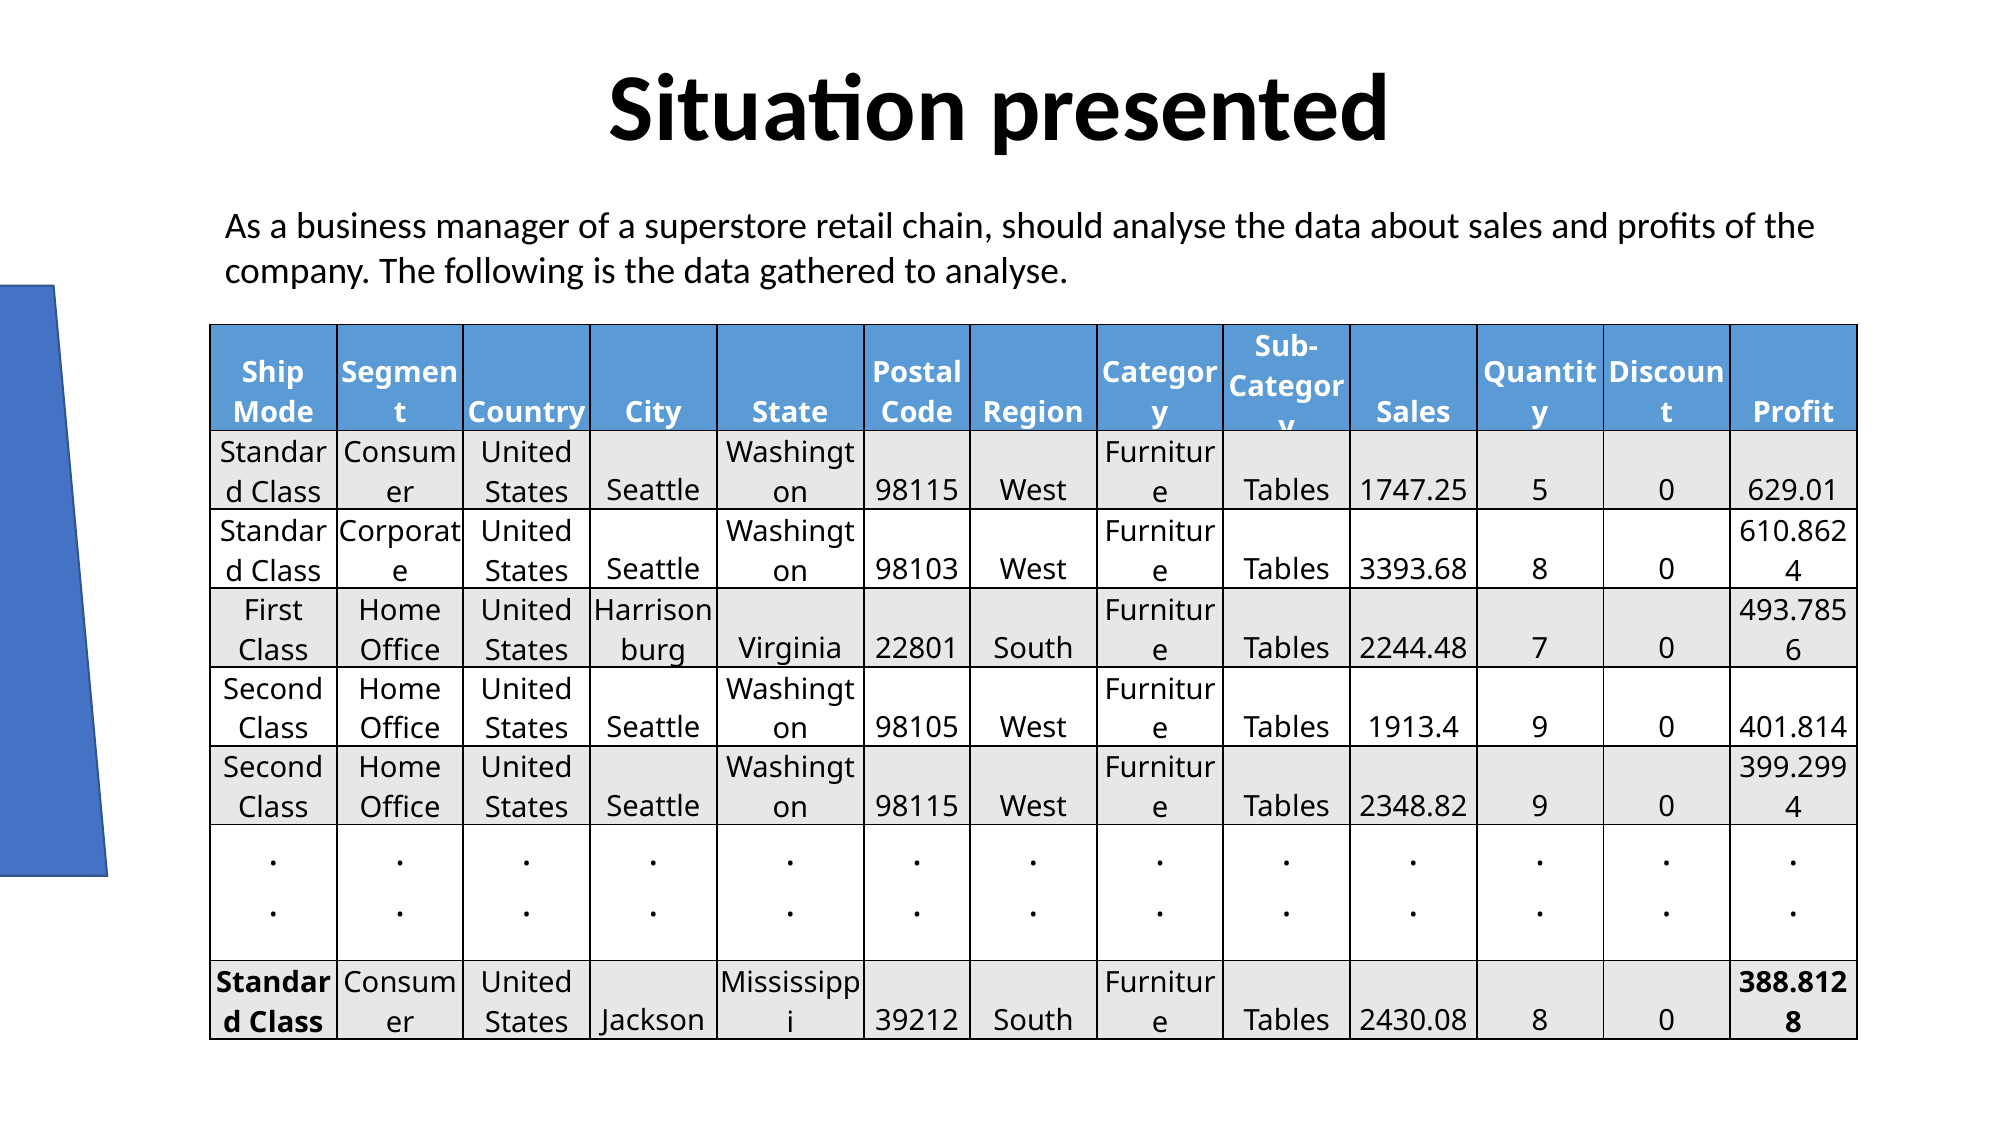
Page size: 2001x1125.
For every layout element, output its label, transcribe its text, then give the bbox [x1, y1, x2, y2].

table_cell 0 [1604, 589, 1729, 666]
table_cell 98115 [865, 431, 969, 508]
table_cell 388.8128 [1731, 961, 1856, 1038]
table_cell . . . [211, 825, 336, 960]
table_cell Home Office [338, 668, 462, 745]
table_header Ship Mode [211, 325, 336, 430]
table_cell 0 [1604, 668, 1729, 745]
table_cell Washington [718, 668, 863, 745]
text_box Situation presented [0, 37, 2000, 167]
table_cell 0 [1604, 510, 1729, 587]
table_cell 610.8624 [1731, 510, 1856, 587]
table_cell 22801 [865, 589, 969, 666]
table_cell 9 [1478, 668, 1603, 745]
table_cell United States [464, 961, 589, 1038]
table_cell 1747.25 [1351, 431, 1476, 508]
table_cell Corporate [338, 510, 462, 587]
text_box [0, 284, 109, 877]
table_cell 0 [1604, 747, 1729, 824]
table_cell Tables [1224, 747, 1349, 824]
table_cell 401.814 [1731, 668, 1856, 745]
table_cell Furniture [1098, 668, 1222, 745]
table_cell 3393.68 [1351, 510, 1476, 587]
table_cell Tables [1224, 668, 1349, 745]
table_cell Standard Class [211, 431, 336, 508]
table_cell Mississippi [718, 961, 863, 1038]
table_cell . . . [1604, 825, 1729, 960]
table_cell 5 [1478, 431, 1603, 508]
table_cell . . . [1224, 825, 1349, 960]
table_cell Tables [1224, 961, 1349, 1038]
table_cell Harrisonburg [591, 589, 716, 666]
table_cell Tables [1224, 431, 1349, 508]
table_cell . . . [718, 825, 863, 960]
table_cell Furniture [1098, 961, 1222, 1038]
table_cell . . . [591, 825, 716, 960]
table_cell 493.7856 [1731, 589, 1856, 666]
table_cell Standard Class [211, 510, 336, 587]
table_cell Second Class [211, 747, 336, 824]
table_cell United States [464, 747, 589, 824]
table_cell Seattle [591, 510, 716, 587]
table_header Country [464, 325, 589, 430]
table_cell Washington [718, 510, 863, 587]
table_cell Washington [718, 747, 863, 824]
table_cell Consumer [338, 431, 462, 508]
table_cell . . . [464, 825, 589, 960]
table_header City [591, 325, 716, 430]
table_header Region [971, 325, 1096, 430]
table_cell West [971, 668, 1096, 745]
table_cell Standard Class [211, 961, 336, 1038]
table_header Segment [338, 325, 462, 430]
table_header Sub-Category [1224, 325, 1349, 430]
table_cell . . . [971, 825, 1096, 960]
table_cell Furniture [1098, 510, 1222, 587]
table_cell 2348.82 [1351, 747, 1476, 824]
table_header Sales [1351, 325, 1476, 430]
table_cell United States [464, 668, 589, 745]
table_cell Second Class [211, 668, 336, 745]
text_box As a business manager of a superstore retail chain, should analyse the data about sales and profits of the company. The following is the data gathered to analyse. [209, 193, 1858, 299]
table_cell Home Office [338, 589, 462, 666]
table_cell 98115 [865, 747, 969, 824]
table_header Profit [1731, 325, 1856, 430]
table_cell Seattle [591, 431, 716, 508]
table_cell 8 [1478, 510, 1603, 587]
table_cell First Class [211, 589, 336, 666]
table_cell United States [464, 431, 589, 508]
table_cell 39212 [865, 961, 969, 1038]
table_header Discount [1604, 325, 1729, 430]
table_cell Furniture [1098, 431, 1222, 508]
table_cell . . . [338, 825, 462, 960]
table_cell 0 [1604, 431, 1729, 508]
table_cell West [971, 510, 1096, 587]
table_cell Consumer [338, 961, 462, 1038]
table_cell 98103 [865, 510, 969, 587]
table_header Category [1098, 325, 1222, 430]
table_cell Furniture [1098, 747, 1222, 824]
table_cell Seattle [591, 668, 716, 745]
table_cell . . . [865, 825, 969, 960]
table_cell South [971, 589, 1096, 666]
table_cell . . . [1731, 825, 1856, 960]
table_cell Jackson [591, 961, 716, 1038]
table_header Postal Code [865, 325, 969, 430]
table_cell West [971, 747, 1096, 824]
table_cell 98105 [865, 668, 969, 745]
table_cell 1913.4 [1351, 668, 1476, 745]
table_cell . . . [1478, 825, 1603, 960]
table_cell 399.2994 [1731, 747, 1856, 824]
table_cell West [971, 431, 1096, 508]
table_cell 2430.08 [1351, 961, 1476, 1038]
table_header State [718, 325, 863, 430]
table_cell . . . [1098, 825, 1222, 960]
table_cell Home Office [338, 747, 462, 824]
table_cell Tables [1224, 510, 1349, 587]
table_cell Furniture [1098, 589, 1222, 666]
table_cell Washington [718, 431, 863, 508]
table_cell Seattle [591, 747, 716, 824]
table_cell 7 [1478, 589, 1603, 666]
table_cell 2244.48 [1351, 589, 1476, 666]
table_cell Virginia [718, 589, 863, 666]
table_cell . . . [1351, 825, 1476, 960]
table_cell 0 [1604, 961, 1729, 1038]
table_cell 9 [1478, 747, 1603, 824]
table_cell United States [464, 510, 589, 587]
table_cell 629.01 [1731, 431, 1856, 508]
table_cell 8 [1478, 961, 1603, 1038]
table_cell South [971, 961, 1096, 1038]
table_header Quantity [1478, 325, 1603, 430]
table_cell Tables [1224, 589, 1349, 666]
table_cell United States [464, 589, 589, 666]
